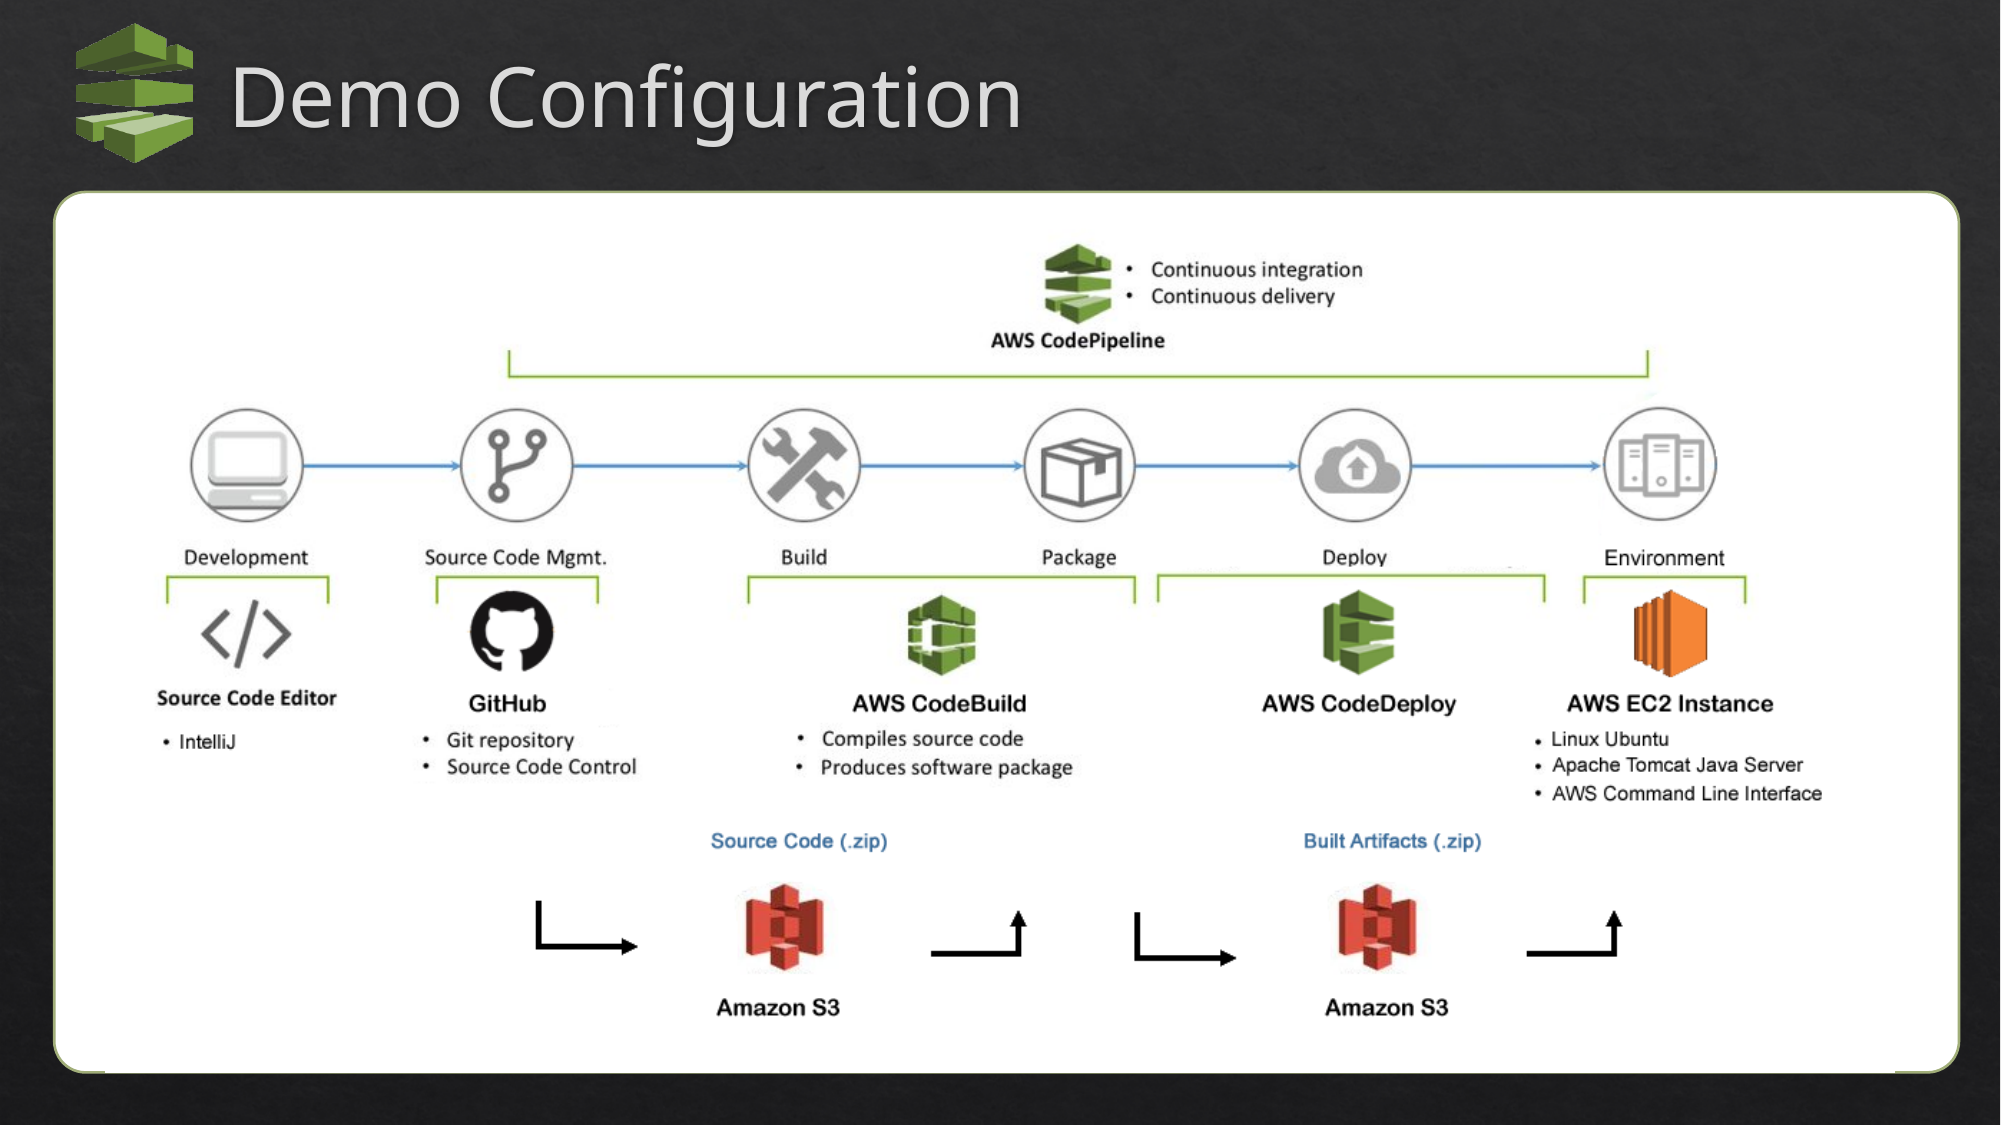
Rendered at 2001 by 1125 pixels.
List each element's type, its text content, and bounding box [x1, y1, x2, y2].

picture [104, 207, 1896, 1073]
picture [75, 22, 193, 163]
text_box [52, 190, 1961, 1074]
text_box Demo Configuration [213, 33, 1787, 152]
